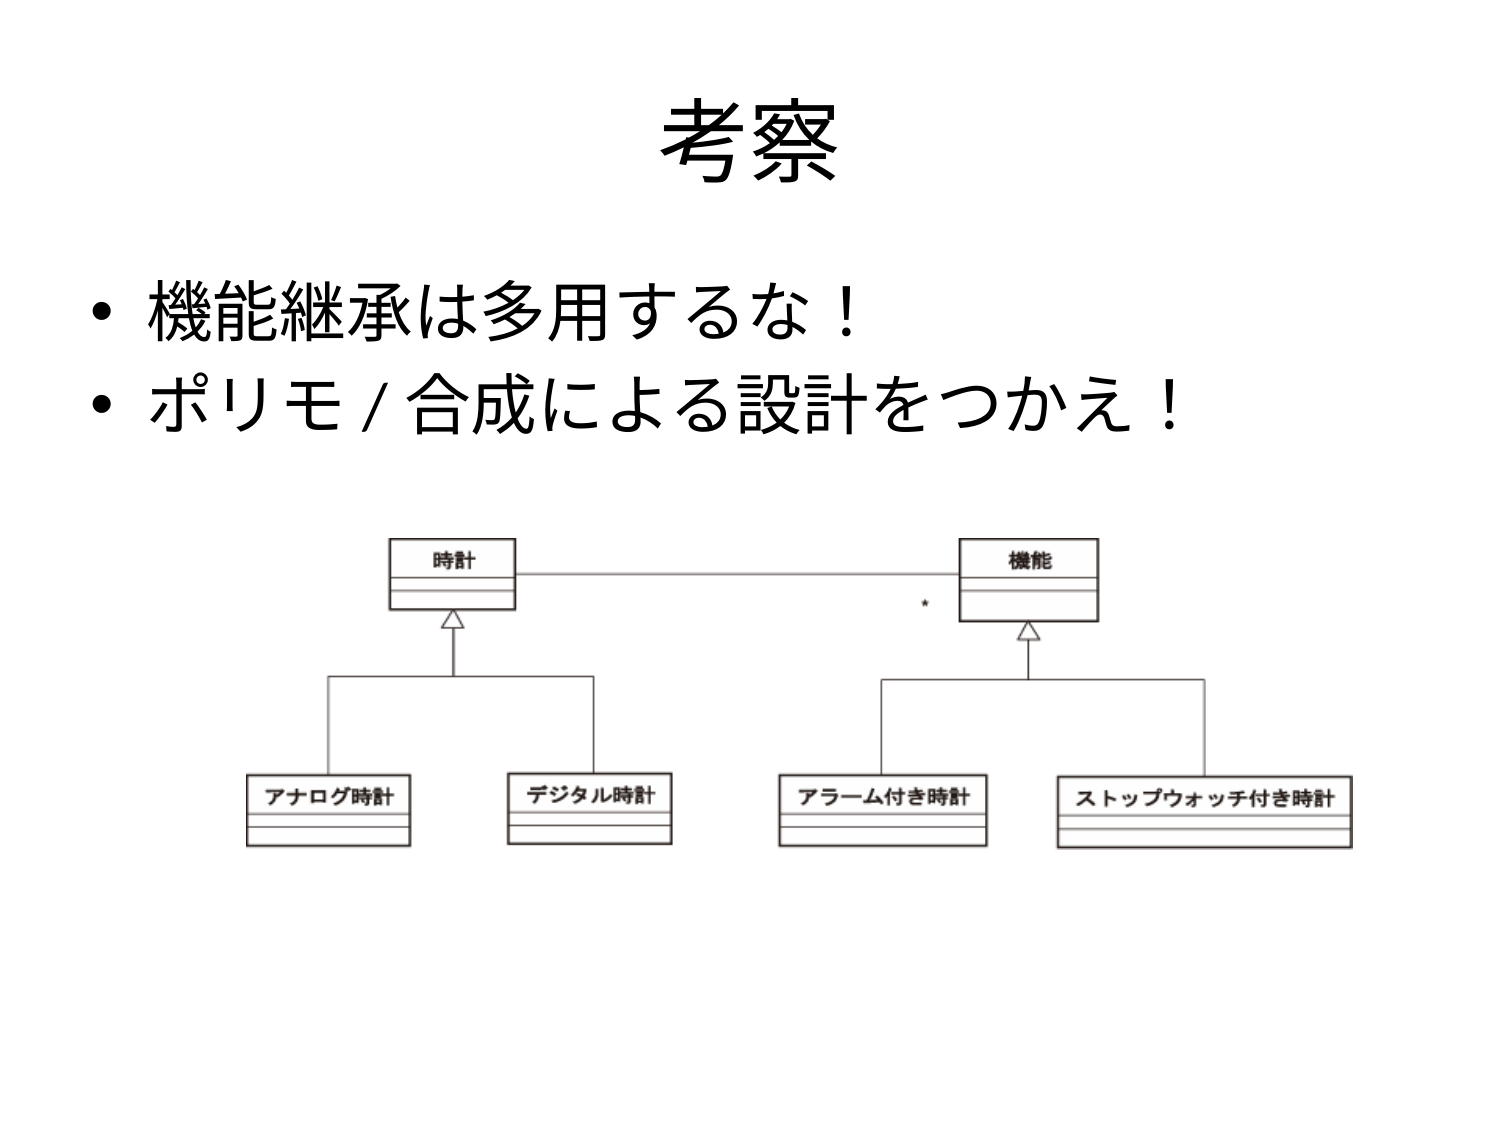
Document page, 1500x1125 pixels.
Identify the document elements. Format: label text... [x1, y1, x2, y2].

list 機能継承は多用するな！ ポリモ/合成による設計をつかえ！ [75, 262, 1425, 1005]
picture [245, 538, 1353, 851]
title 考察 [75, 45, 1425, 233]
